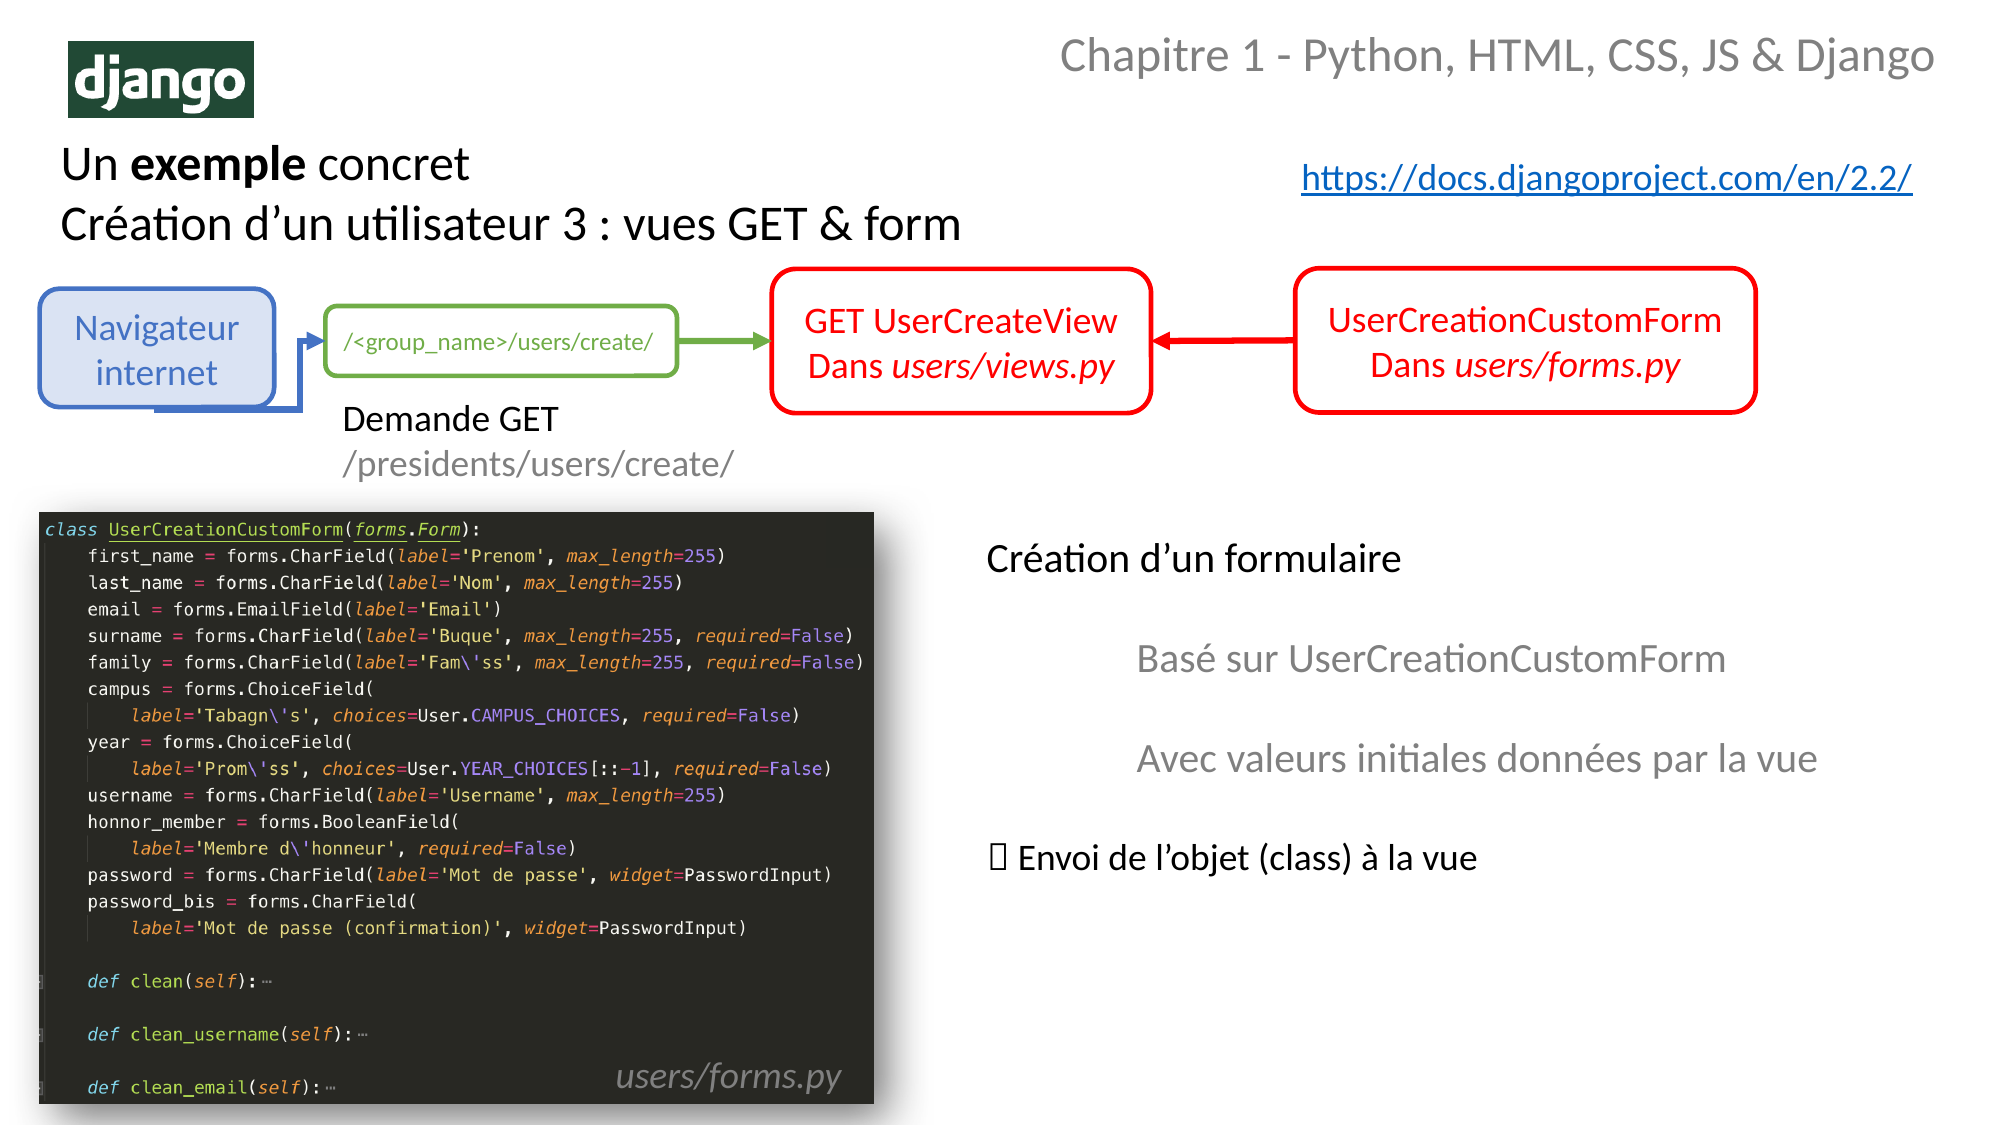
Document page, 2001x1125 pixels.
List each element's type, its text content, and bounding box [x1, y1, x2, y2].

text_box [208, 289, 275, 459]
text_box Un exemple concret Création d’un utilisateur 3 : vues GET & form [45, 123, 1172, 258]
text_box https://docs.djangoproject.com/en/2.2/ [1286, 145, 1928, 206]
text_box  Envoi de l’objet (class) à la vue [972, 825, 1494, 886]
text_box UserCreationCustomForm Dans users/forms.py [1294, 267, 1757, 414]
text_box GET UserCreateView Dans users/views.py [770, 267, 1153, 415]
text_box Création d’un formulaire Basé sur UserCreationCustomForm Avec valeurs initiales données par la vue [971, 523, 1855, 789]
picture [68, 41, 254, 118]
subtitle Chapitre 1 - Python, HTML, CSS, JS & Django [1045, 21, 2000, 90]
text_box Navigateur internet [38, 287, 262, 409]
picture [39, 512, 874, 1104]
text_box Demande GET /presidents/users/create/ [327, 386, 750, 491]
text_box /<group_name>/users/create/ [324, 304, 679, 377]
